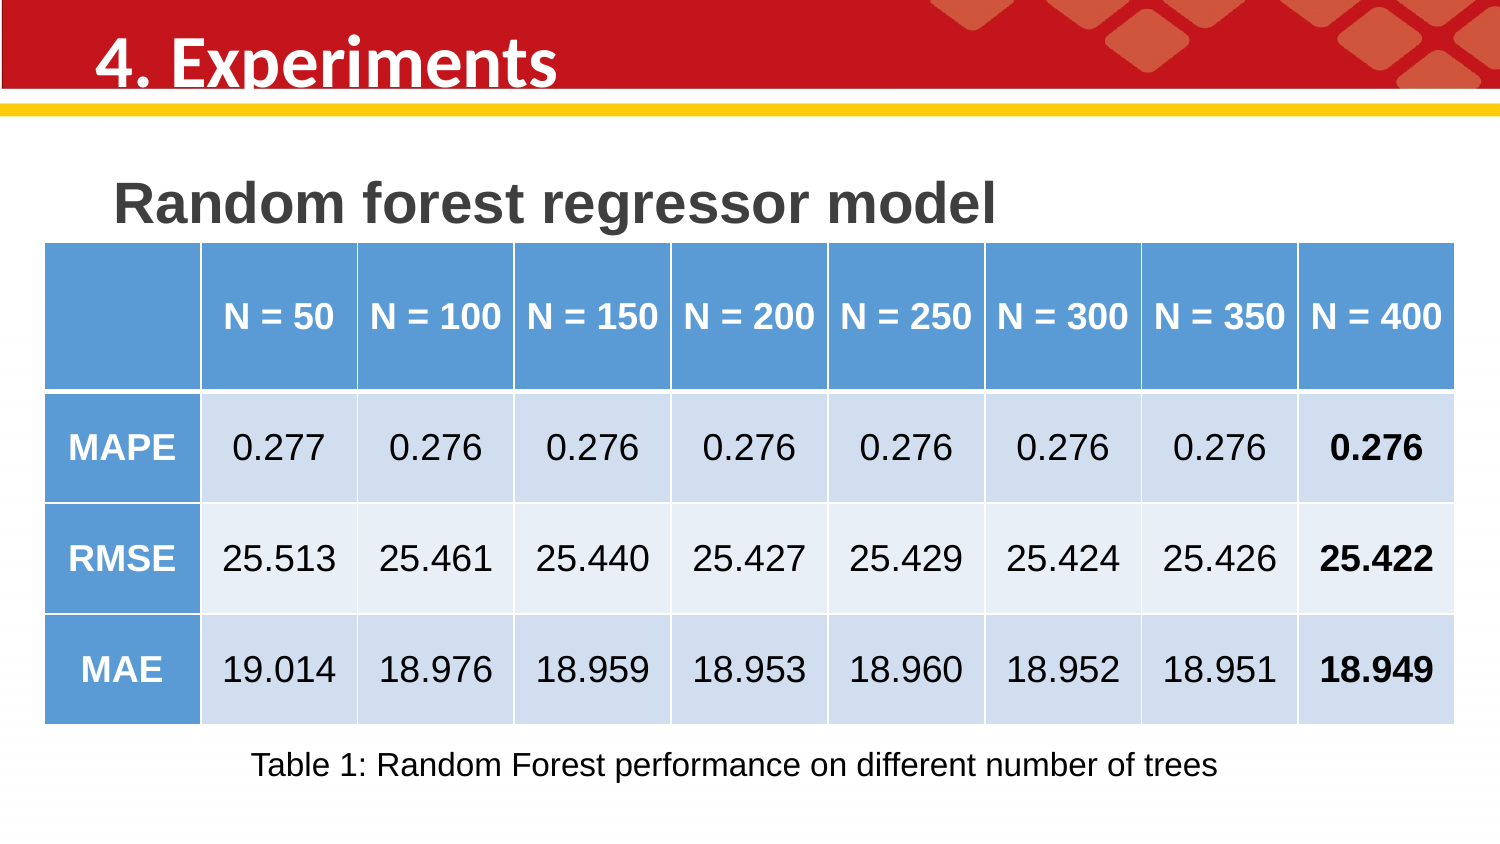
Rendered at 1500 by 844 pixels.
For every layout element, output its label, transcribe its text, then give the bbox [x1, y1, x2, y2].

table_header N = 200 [672, 243, 827, 389]
table_header N = 50 [202, 243, 357, 389]
table_header N = 400 [1299, 243, 1454, 389]
table_cell 18.976 [358, 615, 513, 724]
table_cell MAPE [45, 394, 200, 502]
table_cell 25.427 [672, 504, 827, 613]
table_cell RMSE [45, 504, 200, 613]
table_cell 18.952 [986, 615, 1141, 724]
table_cell 25.424 [986, 504, 1141, 613]
table_cell 18.960 [829, 615, 984, 724]
table_cell 0.276 [829, 394, 984, 502]
table_cell 25.422 [1299, 504, 1454, 613]
table_cell 25.440 [515, 504, 670, 613]
table_cell 18.951 [1142, 615, 1297, 724]
table_header N = 350 [1142, 243, 1297, 389]
list Random forest regressor model [80, 165, 1397, 241]
table_cell 18.949 [1299, 615, 1454, 724]
title 4. Experiments [80, 0, 1397, 146]
table_cell 0.276 [1142, 394, 1297, 502]
table_cell 25.426 [1142, 504, 1297, 613]
table_cell 19.014 [202, 615, 357, 724]
table_header [45, 243, 200, 389]
table_cell MAE [45, 615, 200, 724]
table_header N = 150 [515, 243, 670, 389]
table_cell 0.276 [515, 394, 670, 502]
table_cell 0.276 [358, 394, 513, 502]
table_cell 0.277 [202, 394, 357, 502]
table_header N = 100 [358, 243, 513, 389]
table_header N = 250 [829, 243, 984, 389]
table_cell 0.276 [672, 394, 827, 502]
table_cell 0.276 [986, 394, 1141, 502]
table_cell 25.429 [829, 504, 984, 613]
table_header N = 300 [986, 243, 1141, 389]
picture [0, 0, 1500, 844]
table_cell 0.276 [1299, 394, 1454, 502]
table_cell 25.461 [358, 504, 513, 613]
text_box Table 1: Random Forest performance on different number of trees [235, 735, 1266, 791]
table_cell 18.959 [515, 615, 670, 724]
table_cell 25.513 [202, 504, 357, 613]
table_cell 18.953 [672, 615, 827, 724]
